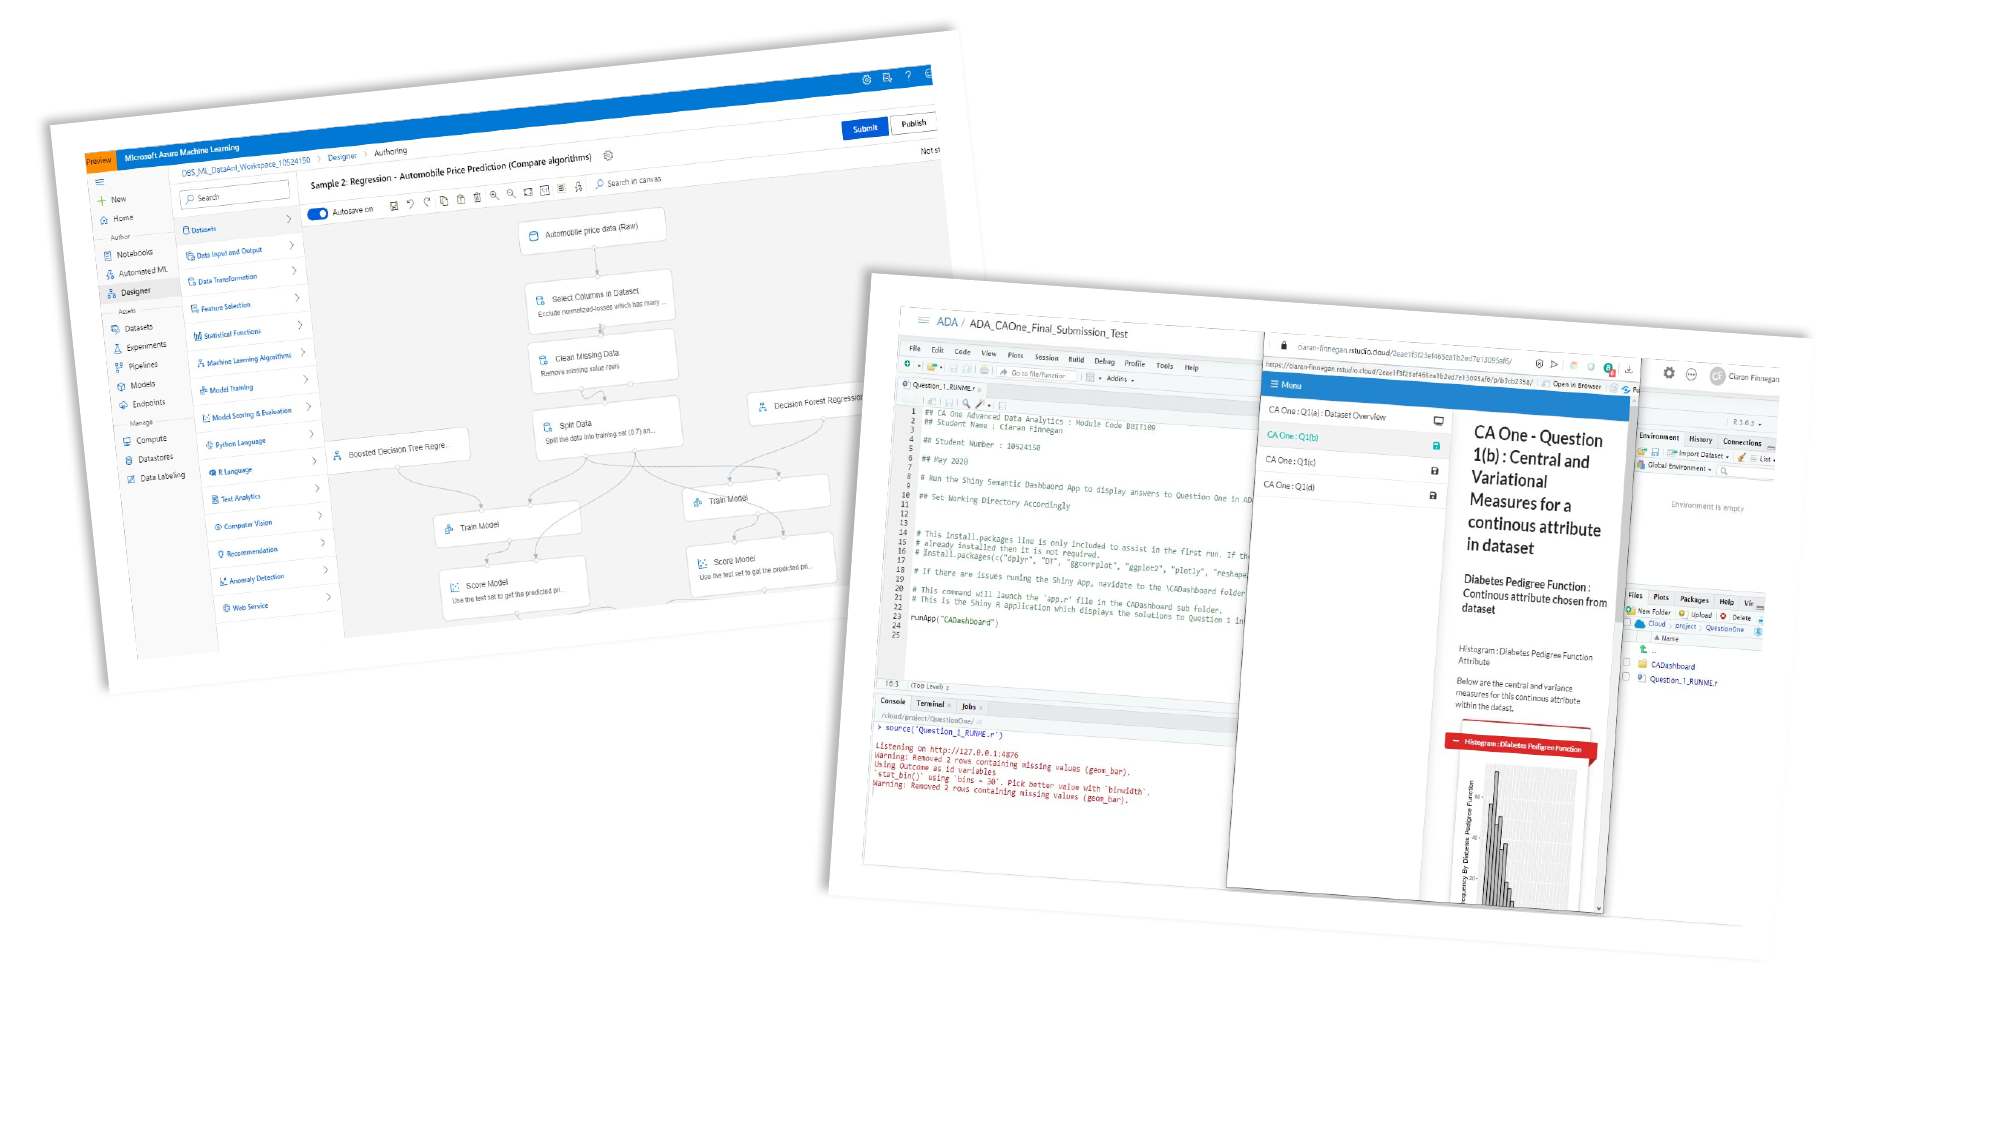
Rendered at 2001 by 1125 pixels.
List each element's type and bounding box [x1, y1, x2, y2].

picture [86, 65, 1781, 927]
